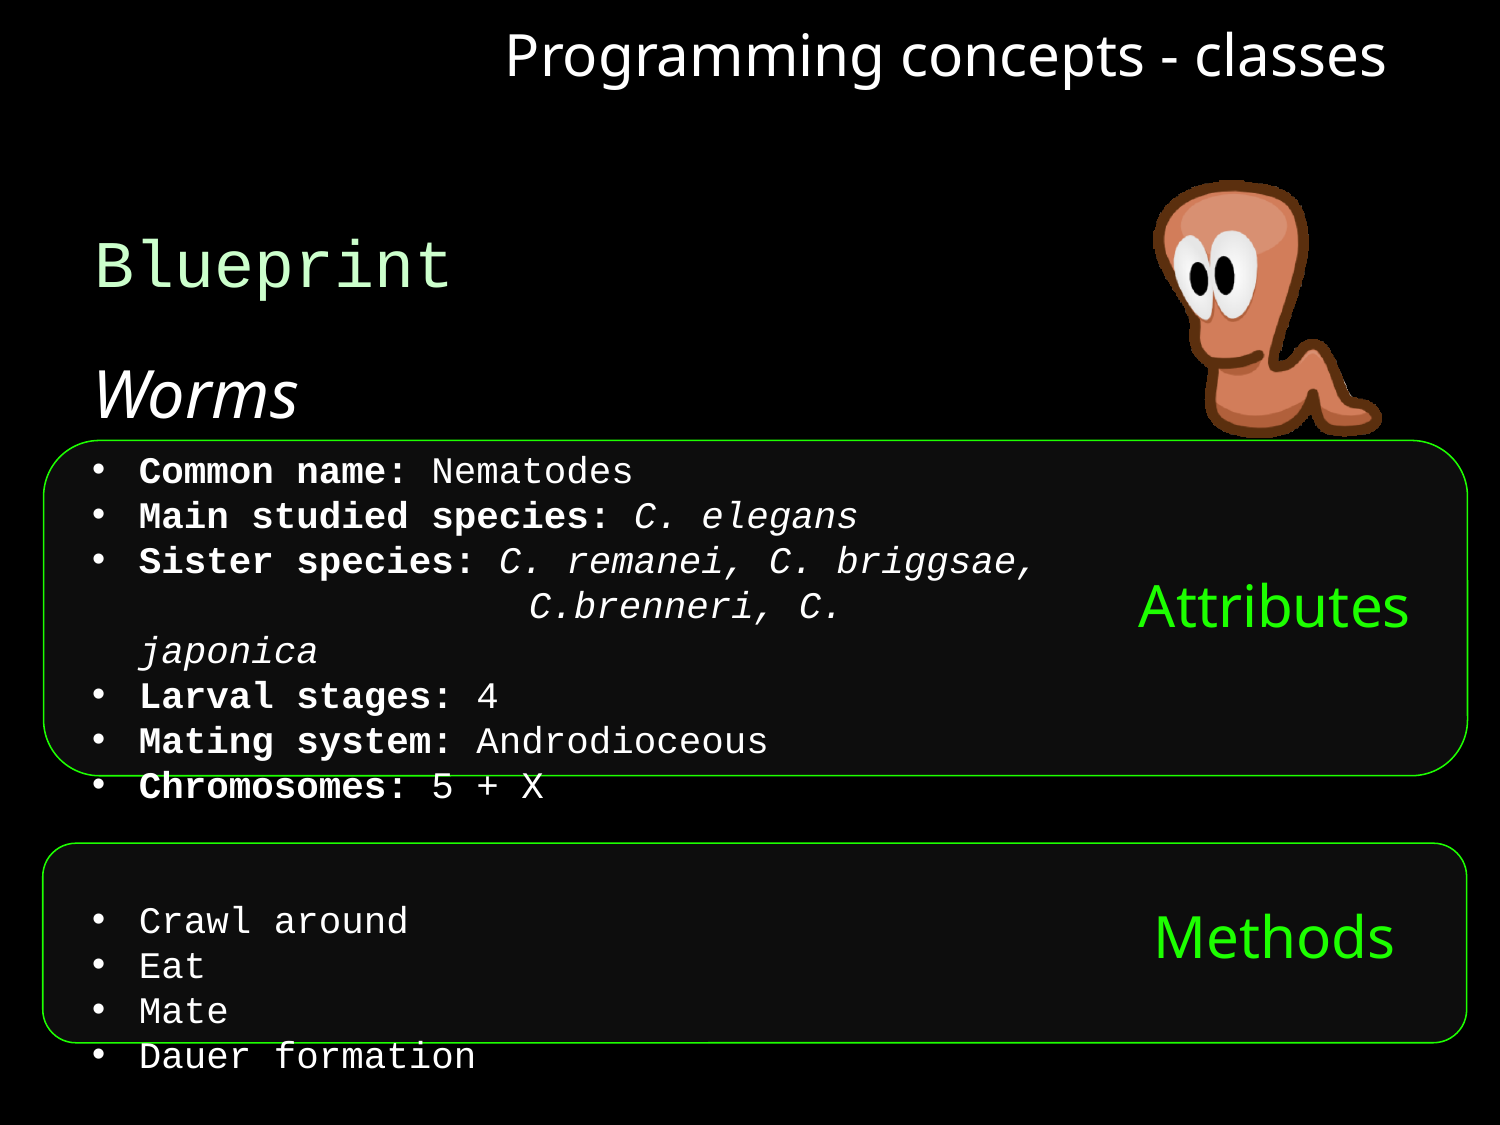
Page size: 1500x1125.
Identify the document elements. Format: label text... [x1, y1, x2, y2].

text_box Blueprint [79, 213, 470, 308]
text_box [41, 842, 77, 1044]
picture [1152, 180, 1382, 438]
text_box Programming concepts - classes [489, 10, 1402, 95]
text_box Attributes [1124, 561, 1426, 647]
text_box [1056, 439, 1469, 777]
text_box [1056, 842, 1468, 1044]
text_box [42, 444, 77, 772]
text_box Methods [1139, 892, 1411, 978]
text_box Worms Common name: Nematodes Main studied species: C. elegans Sister species: C. remanei, C. briggsae, C.brenneri, C. japonica Larval stages: 4 Mating system: Androdioceous Chromosomes: 5 + X Crawl around Eat Mate Dauer formation [77, 321, 1056, 1084]
